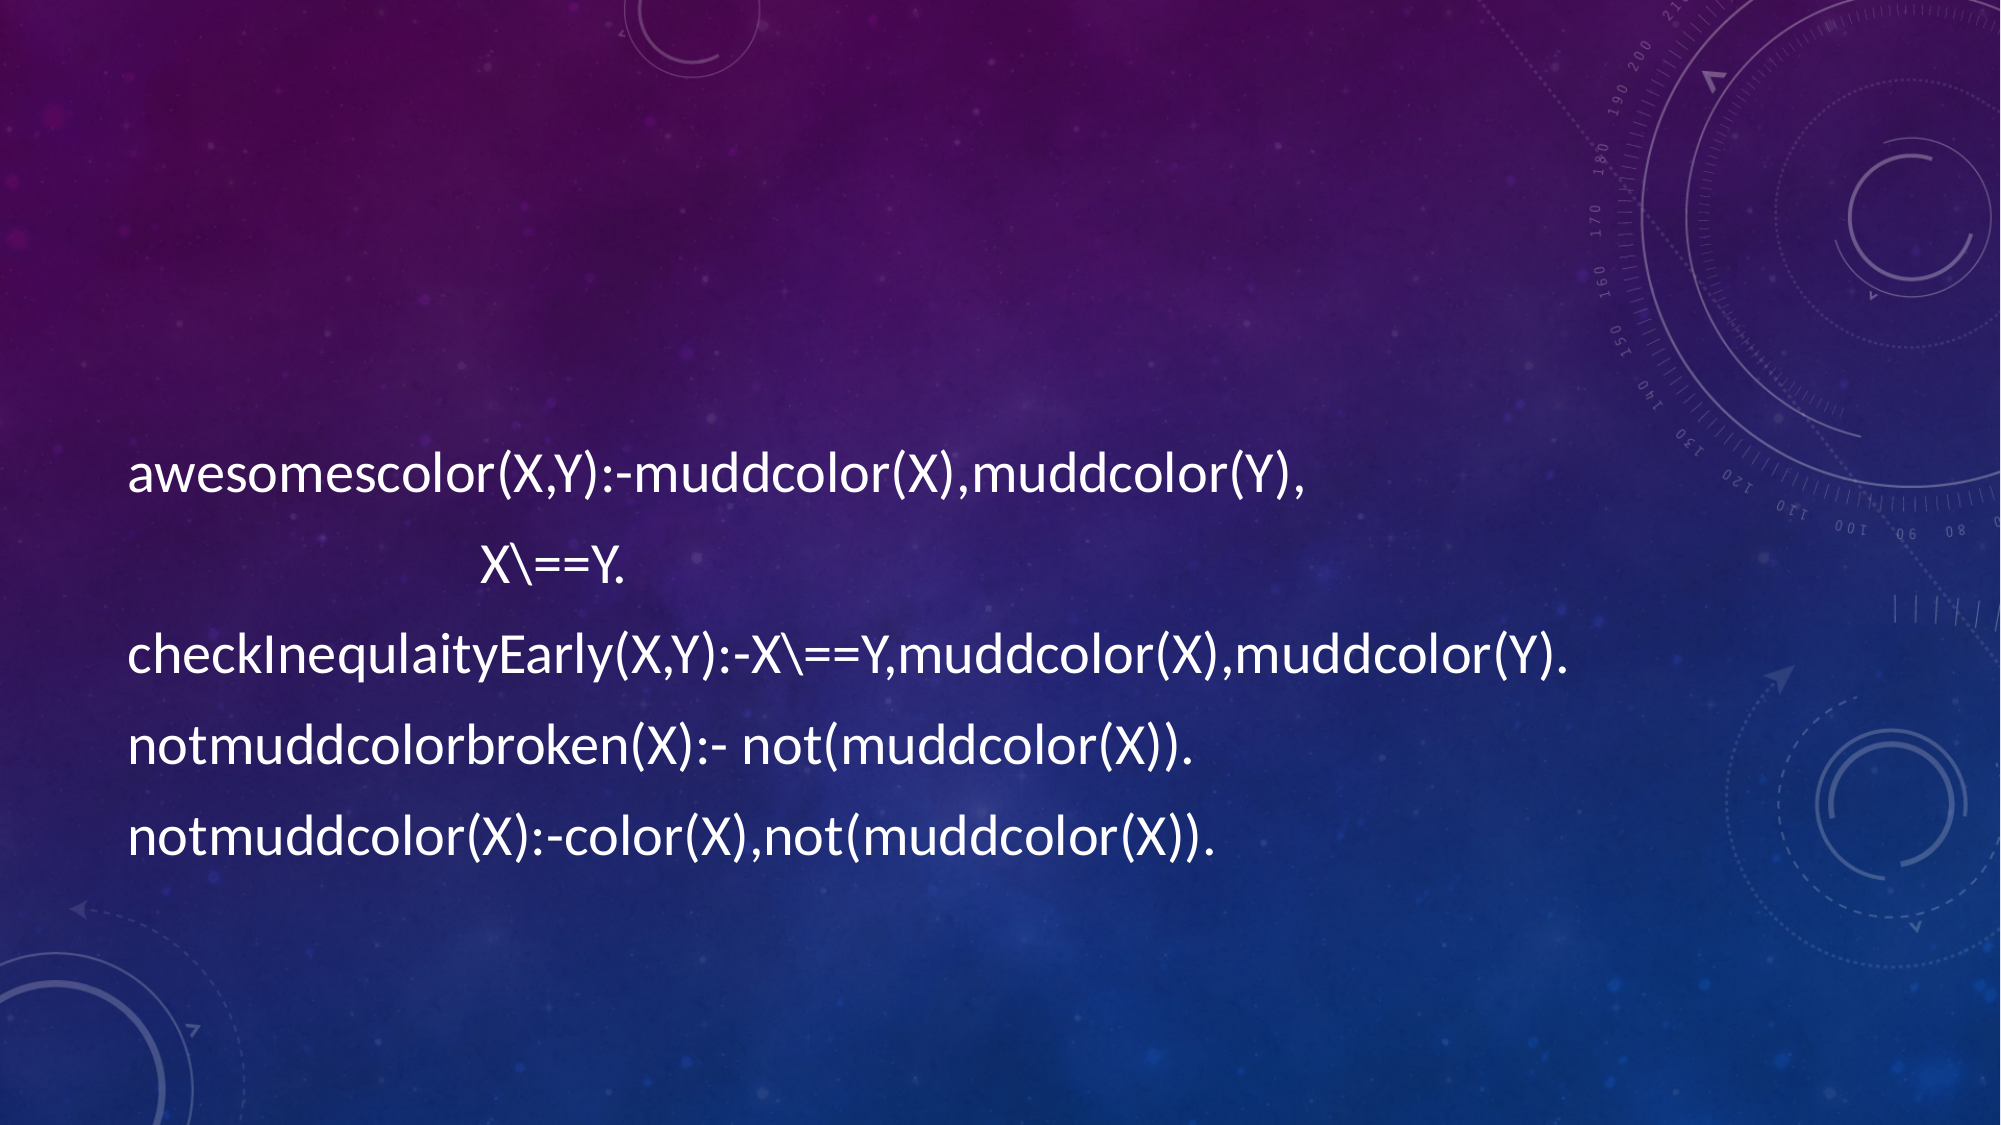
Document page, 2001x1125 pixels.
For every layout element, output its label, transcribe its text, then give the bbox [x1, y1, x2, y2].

list awesomescolor(X,Y):-muddcolor(X),muddcolor(Y), X\==Y. checkInequlaityEarly(X,Y):-X\==Y,muddcolor(X),muddcolor(Y). notmuddcolorbroken(X):- not(muddcolor(X)). notmuddcolor(X):-color(X),not(muddcolor(X)). [112, 351, 1775, 950]
picture [0, 0, 2001, 1125]
